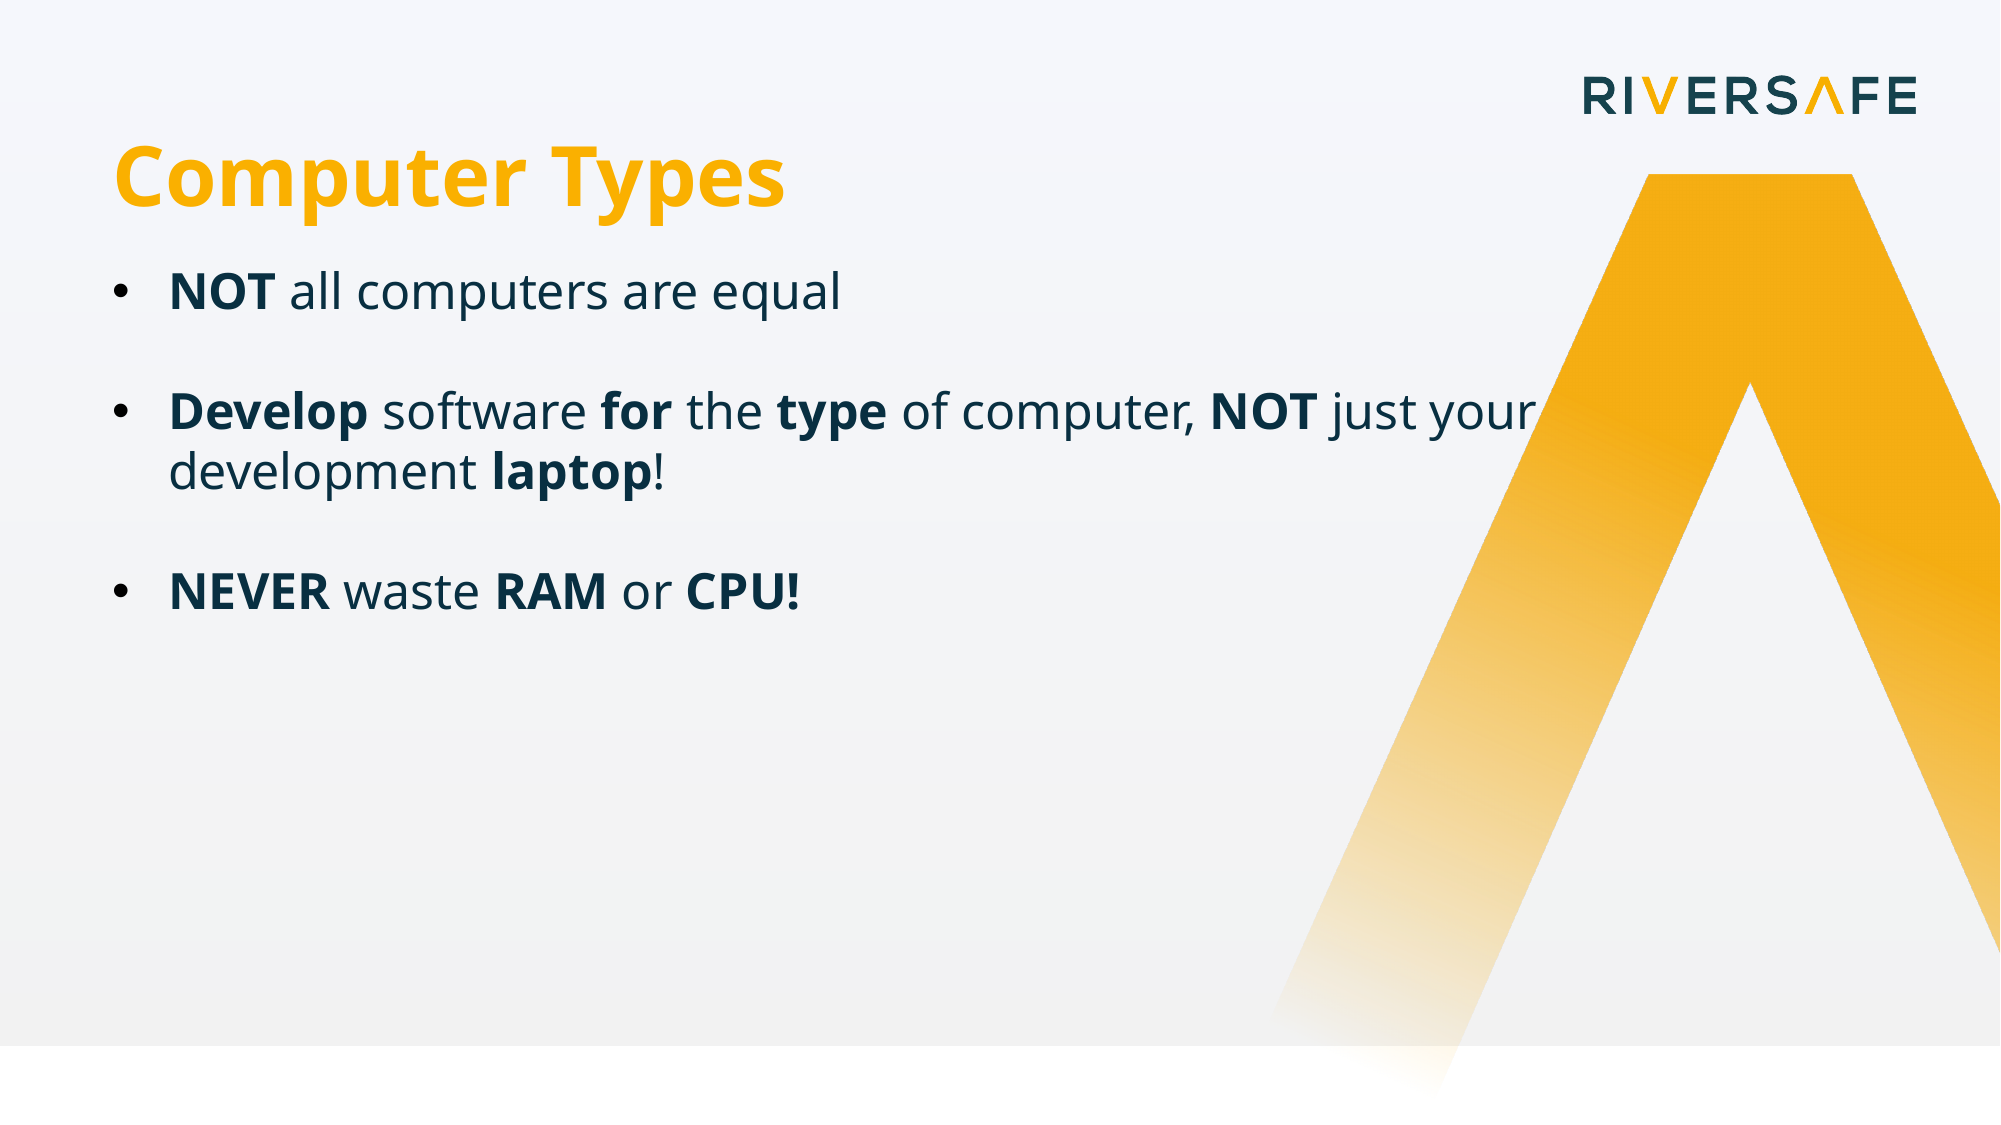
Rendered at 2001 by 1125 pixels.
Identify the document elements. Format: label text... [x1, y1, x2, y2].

picture [1584, 75, 1916, 115]
text_box Computer Types [97, 126, 1497, 207]
picture [1206, 174, 2001, 1125]
text_box NOT all computers are equal Develop software for the type of computer, NOT just your development laptop! NEVER waste RAM or CPU! [97, 252, 1601, 999]
